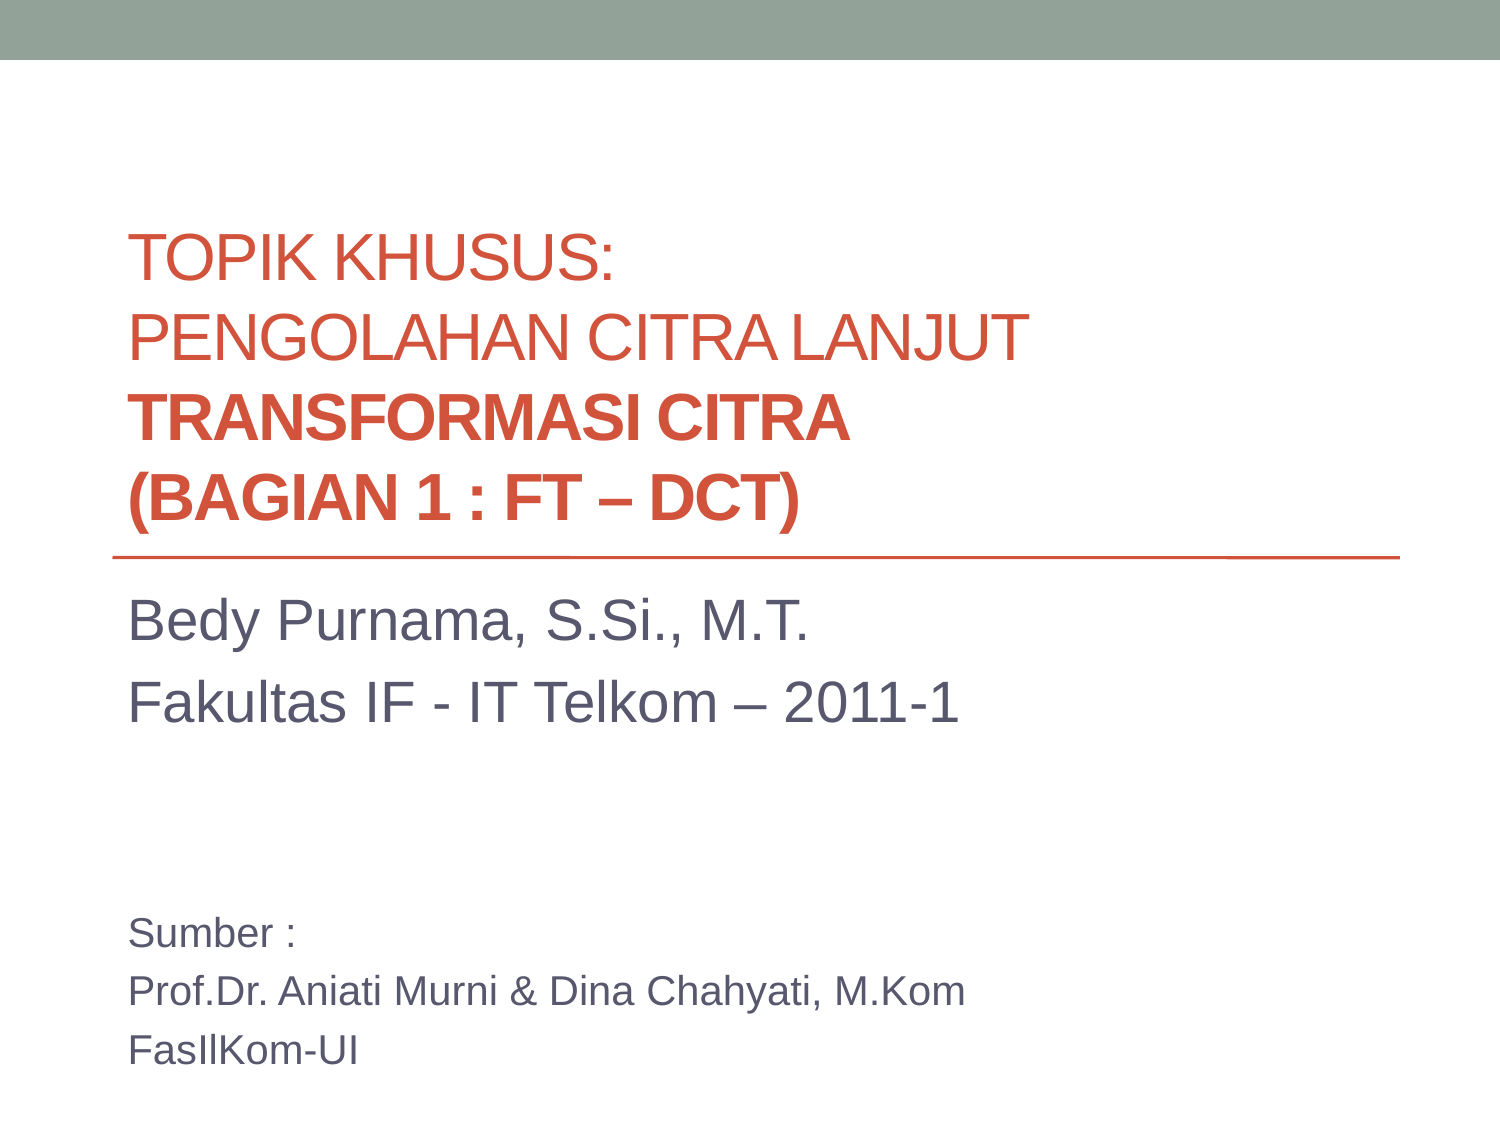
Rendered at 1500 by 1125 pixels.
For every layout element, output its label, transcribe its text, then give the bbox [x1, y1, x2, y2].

subtitle Bedy Purnama, S.Si., M.T. Fakultas IF - IT Telkom – 2011-1 Sumber : Prof.Dr. Aniati Murni & Dina Chahyati, M.Kom FasIlKom-UI [112, 575, 1163, 1125]
title TOPIK KHUSUS: Pengolahan Citra Lanjut Transformasi Citra (Bagian 1 : FT – DCT) [112, 224, 1400, 542]
